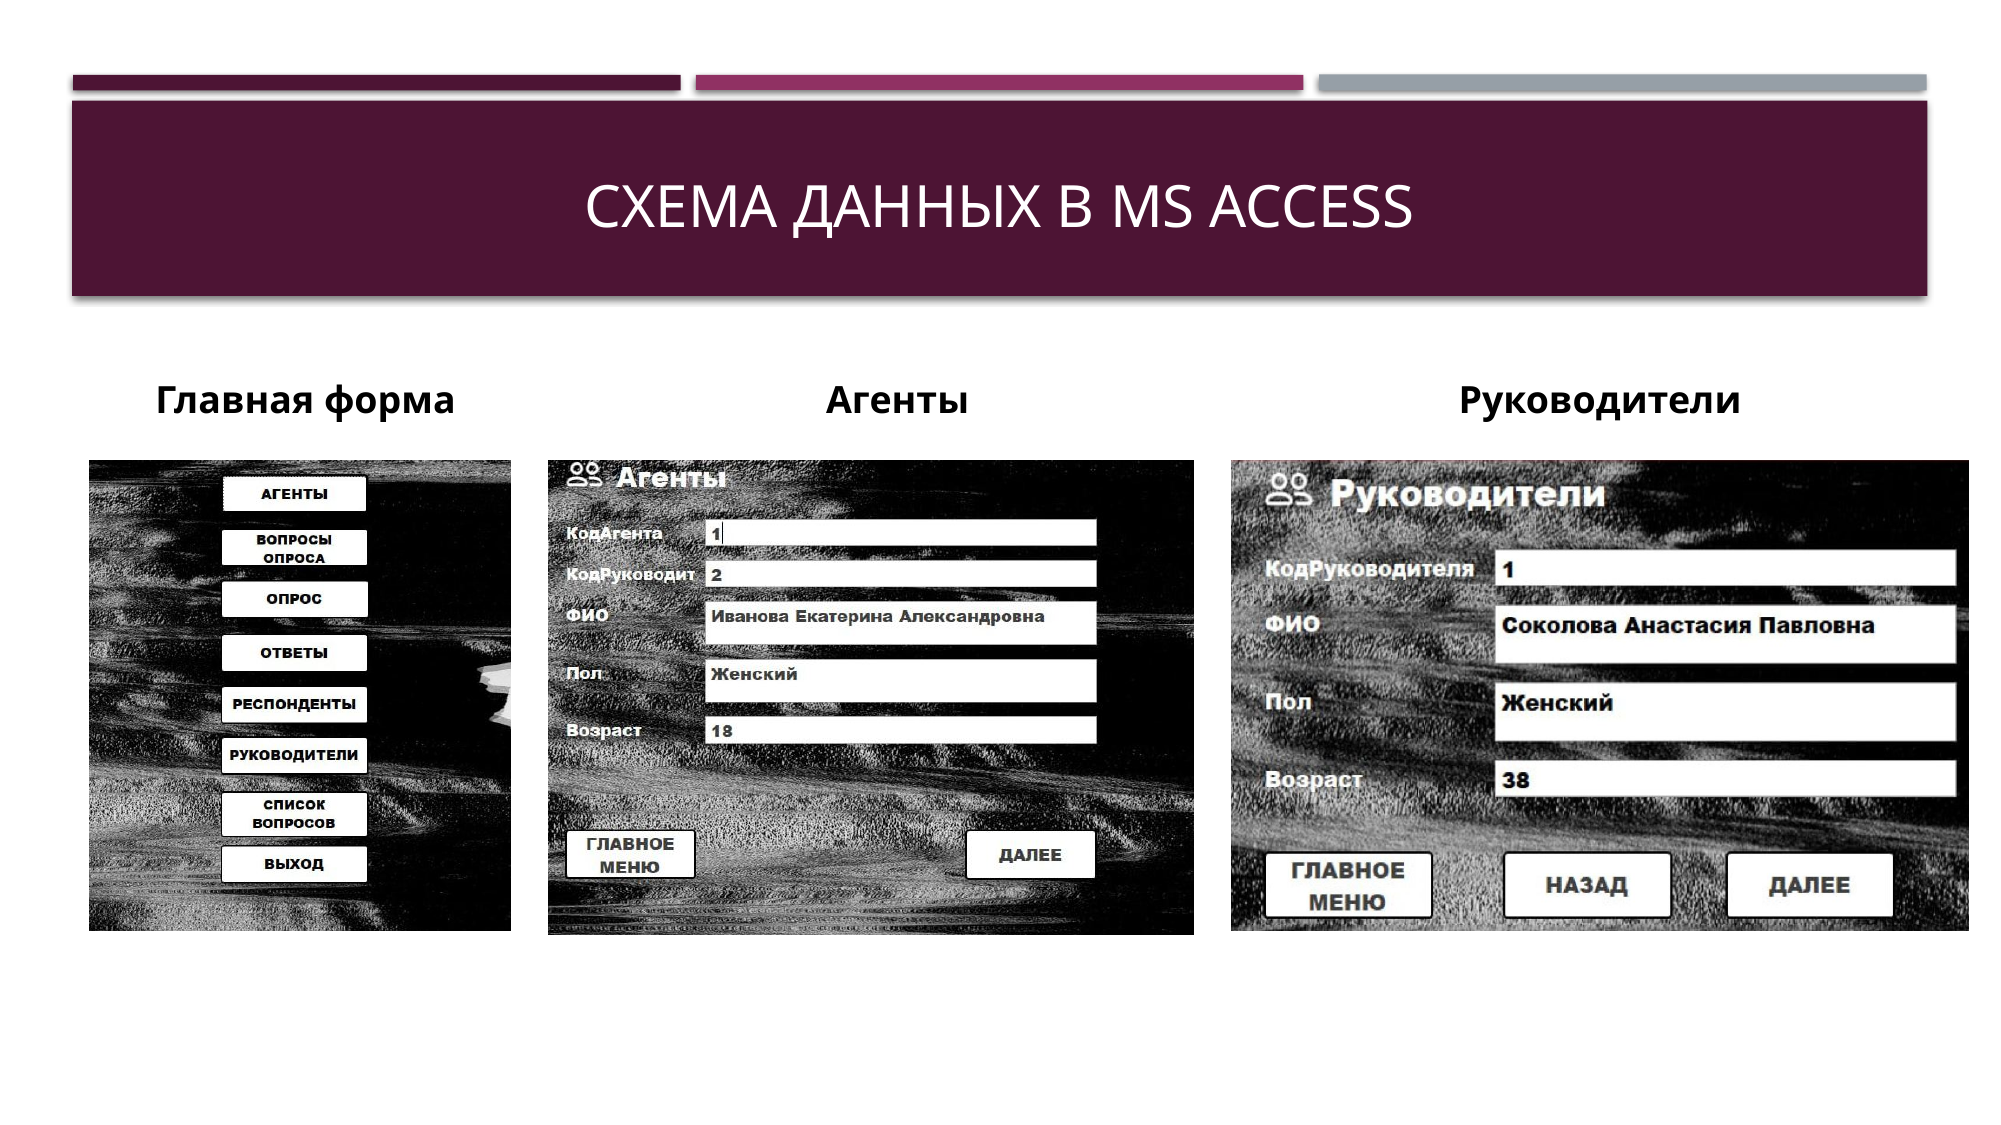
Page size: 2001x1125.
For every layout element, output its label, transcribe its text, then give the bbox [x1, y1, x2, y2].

text_box Руководители [1443, 368, 1757, 429]
picture [547, 459, 1194, 935]
picture [1230, 459, 1970, 932]
text_box Агенты [811, 368, 985, 429]
title Cхема данных в ms access [95, 80, 1905, 247]
text_box Главная форма [140, 368, 471, 429]
picture [88, 459, 511, 932]
